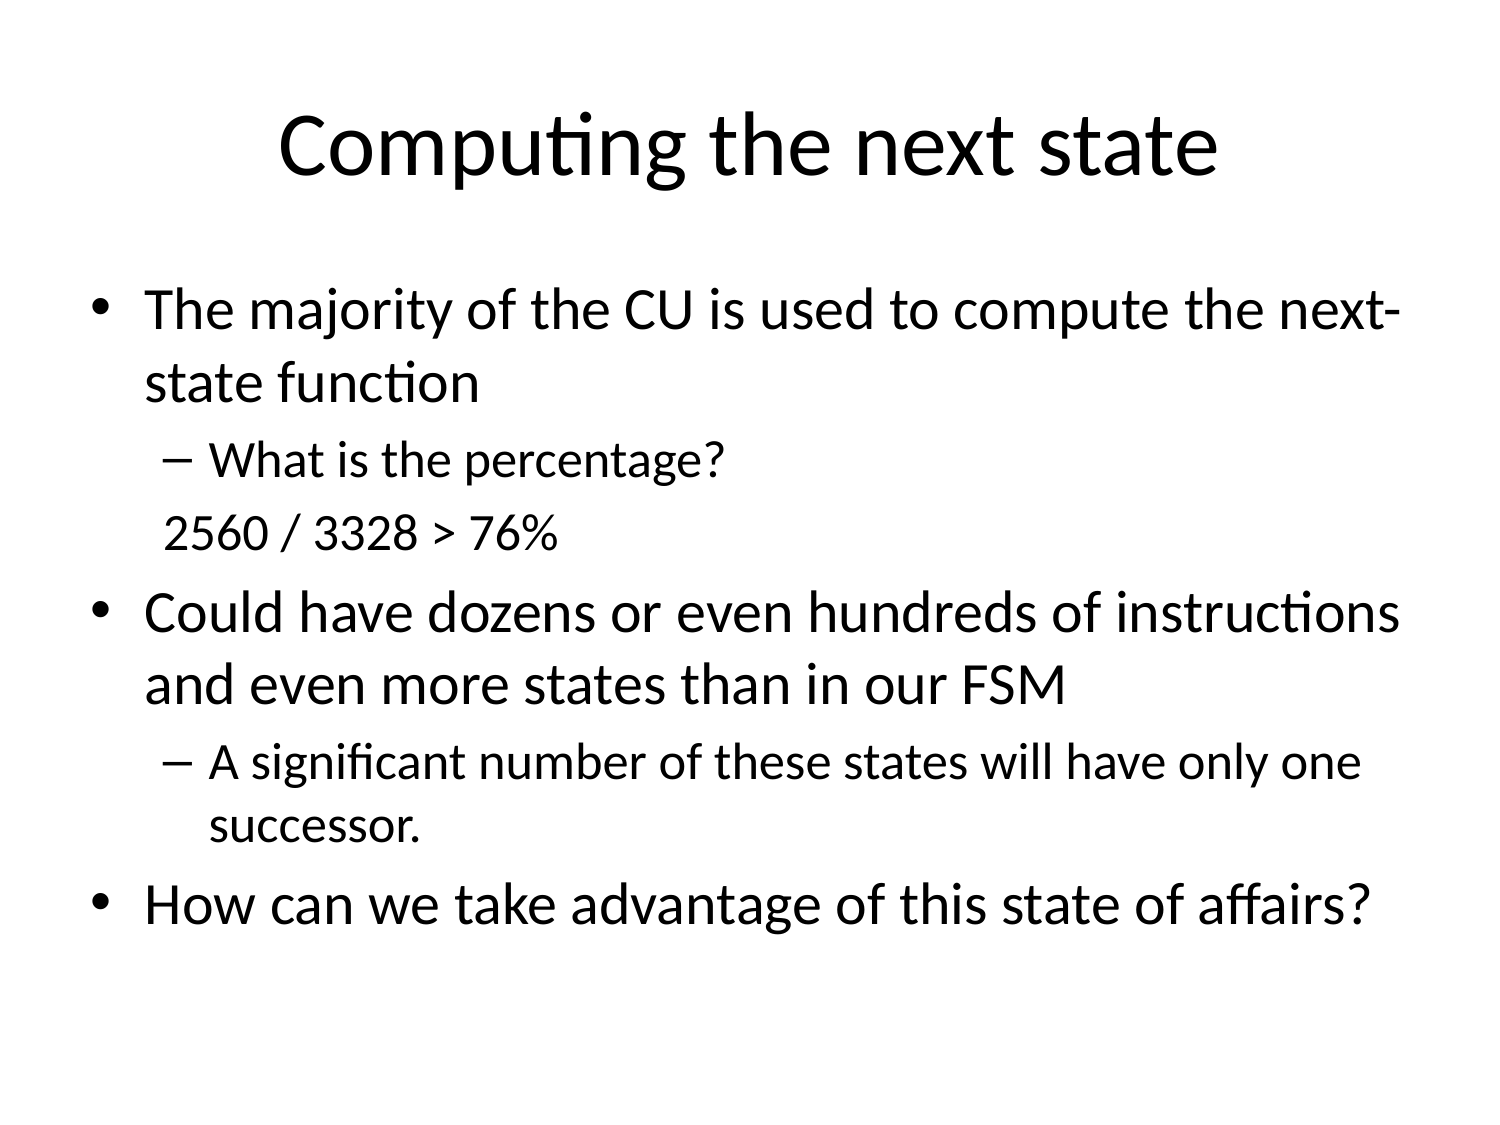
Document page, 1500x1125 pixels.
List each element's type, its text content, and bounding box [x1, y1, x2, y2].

list The majority of the CU is used to compute the next-state function What is the percentage? 2560 / 3328 > 76% Could have dozens or even hundreds of instructions and even more states than in our FSM A significant number of these states will have only one successor. How can we take advantage of this state of affairs? [75, 262, 1425, 1005]
title Computing the next state [75, 45, 1425, 233]
